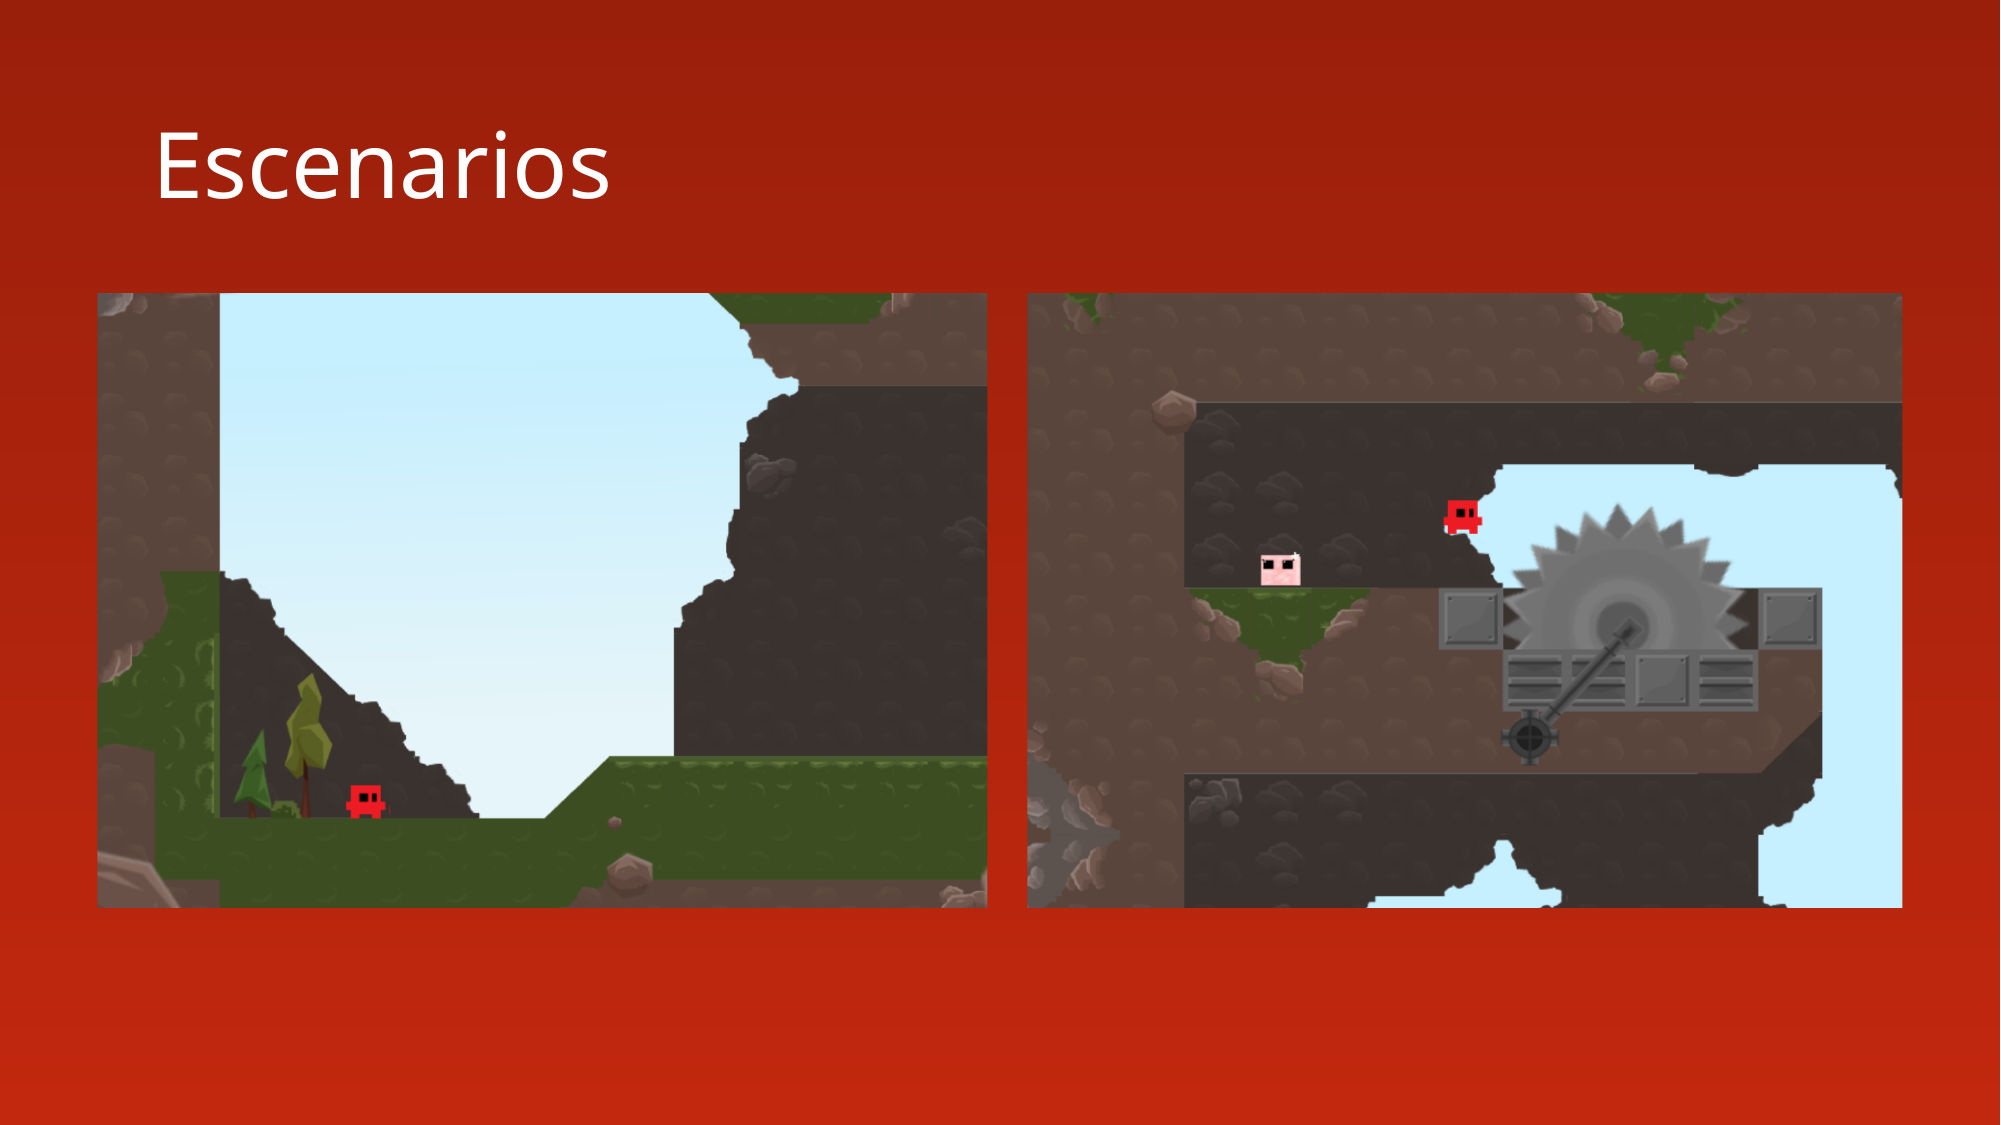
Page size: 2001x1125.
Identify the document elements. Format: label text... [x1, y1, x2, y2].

picture [1027, 293, 1903, 908]
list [97, 293, 988, 908]
title Escenarios [137, 59, 1863, 278]
